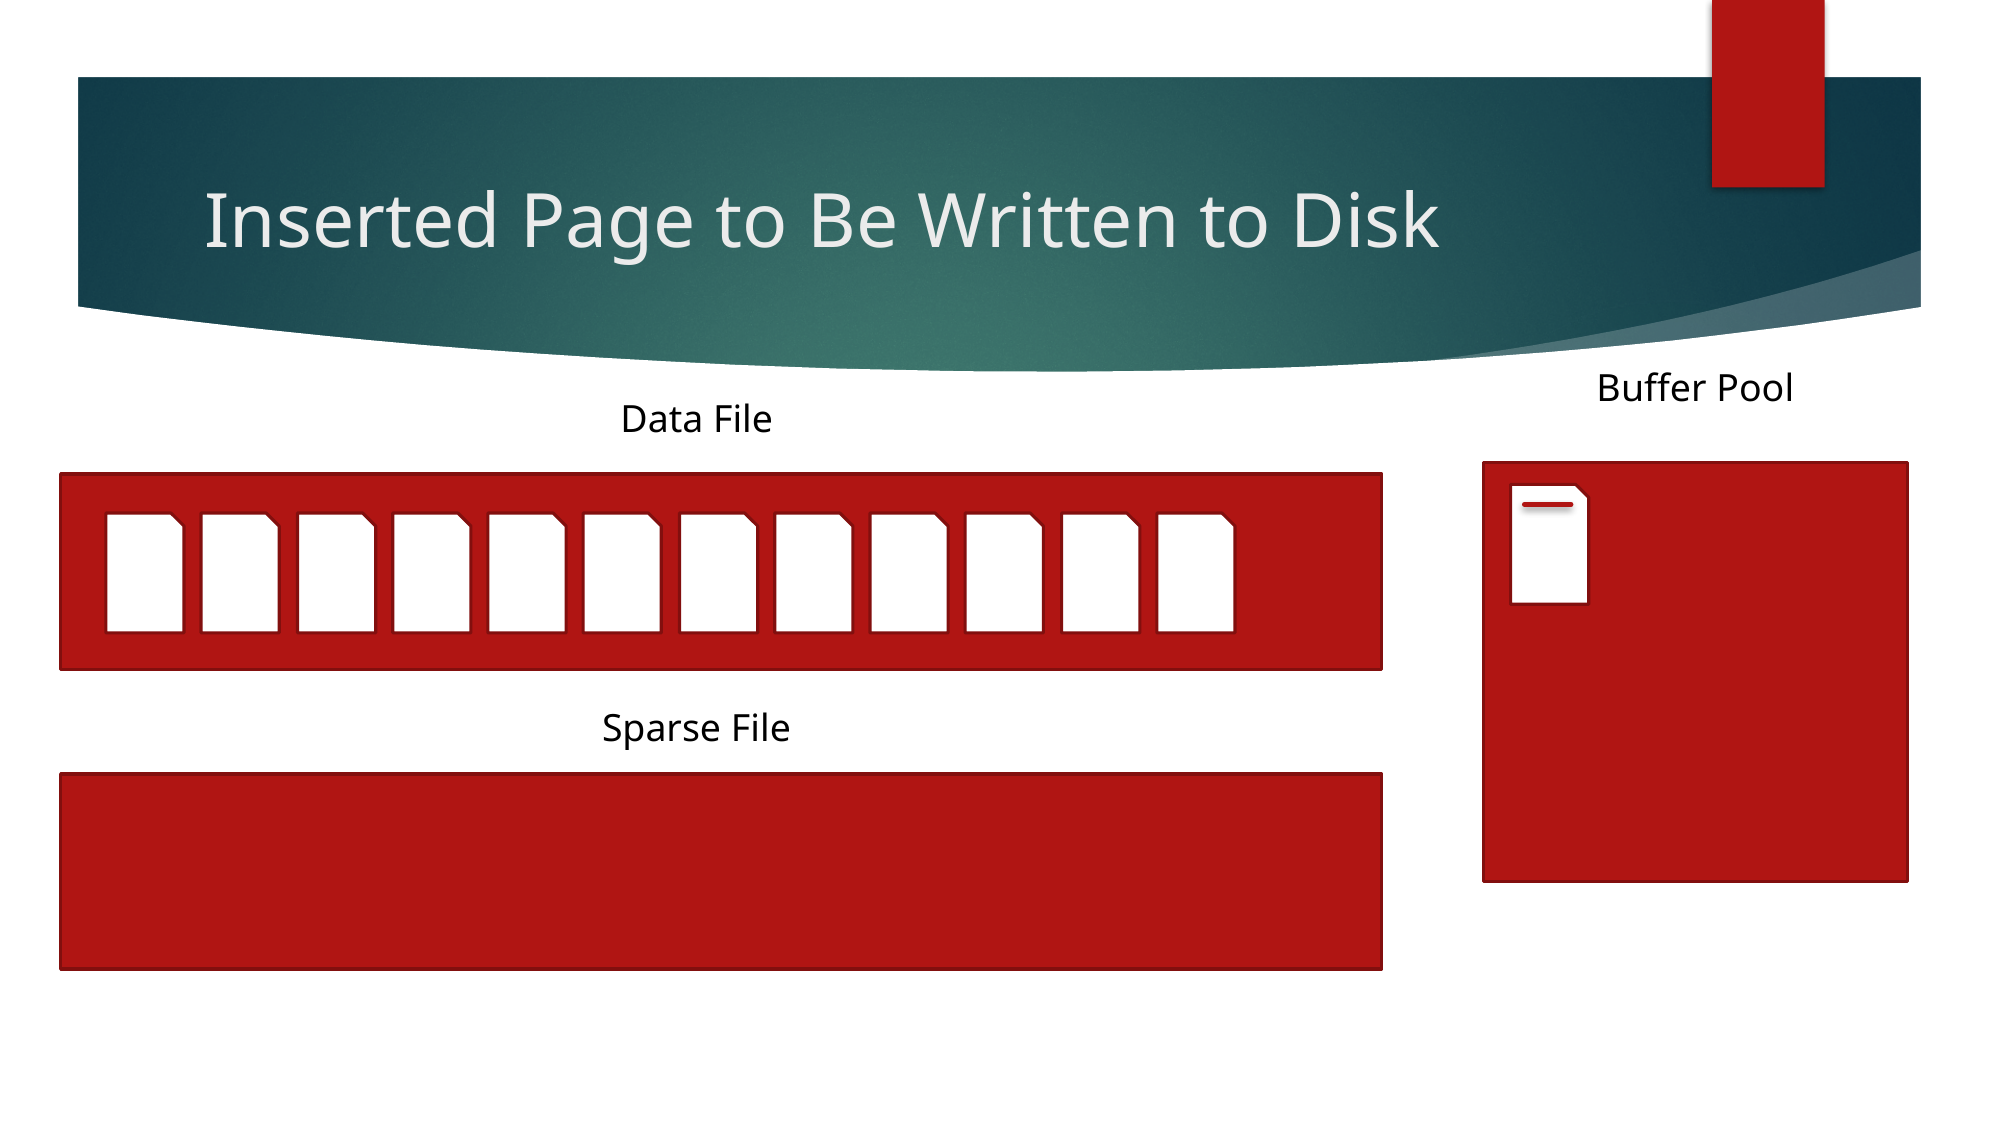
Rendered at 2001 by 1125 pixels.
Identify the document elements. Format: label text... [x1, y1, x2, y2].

text_box Buffer Pool [1575, 356, 1816, 417]
text_box [1509, 482, 1591, 606]
text_box [59, 772, 1383, 971]
list [189, 427, 1638, 988]
text_box [1482, 461, 1909, 883]
title Inserted Page to Be Written to Disk [189, 159, 1638, 276]
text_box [60, 387, 1383, 670]
text_box Sparse File [587, 696, 807, 756]
